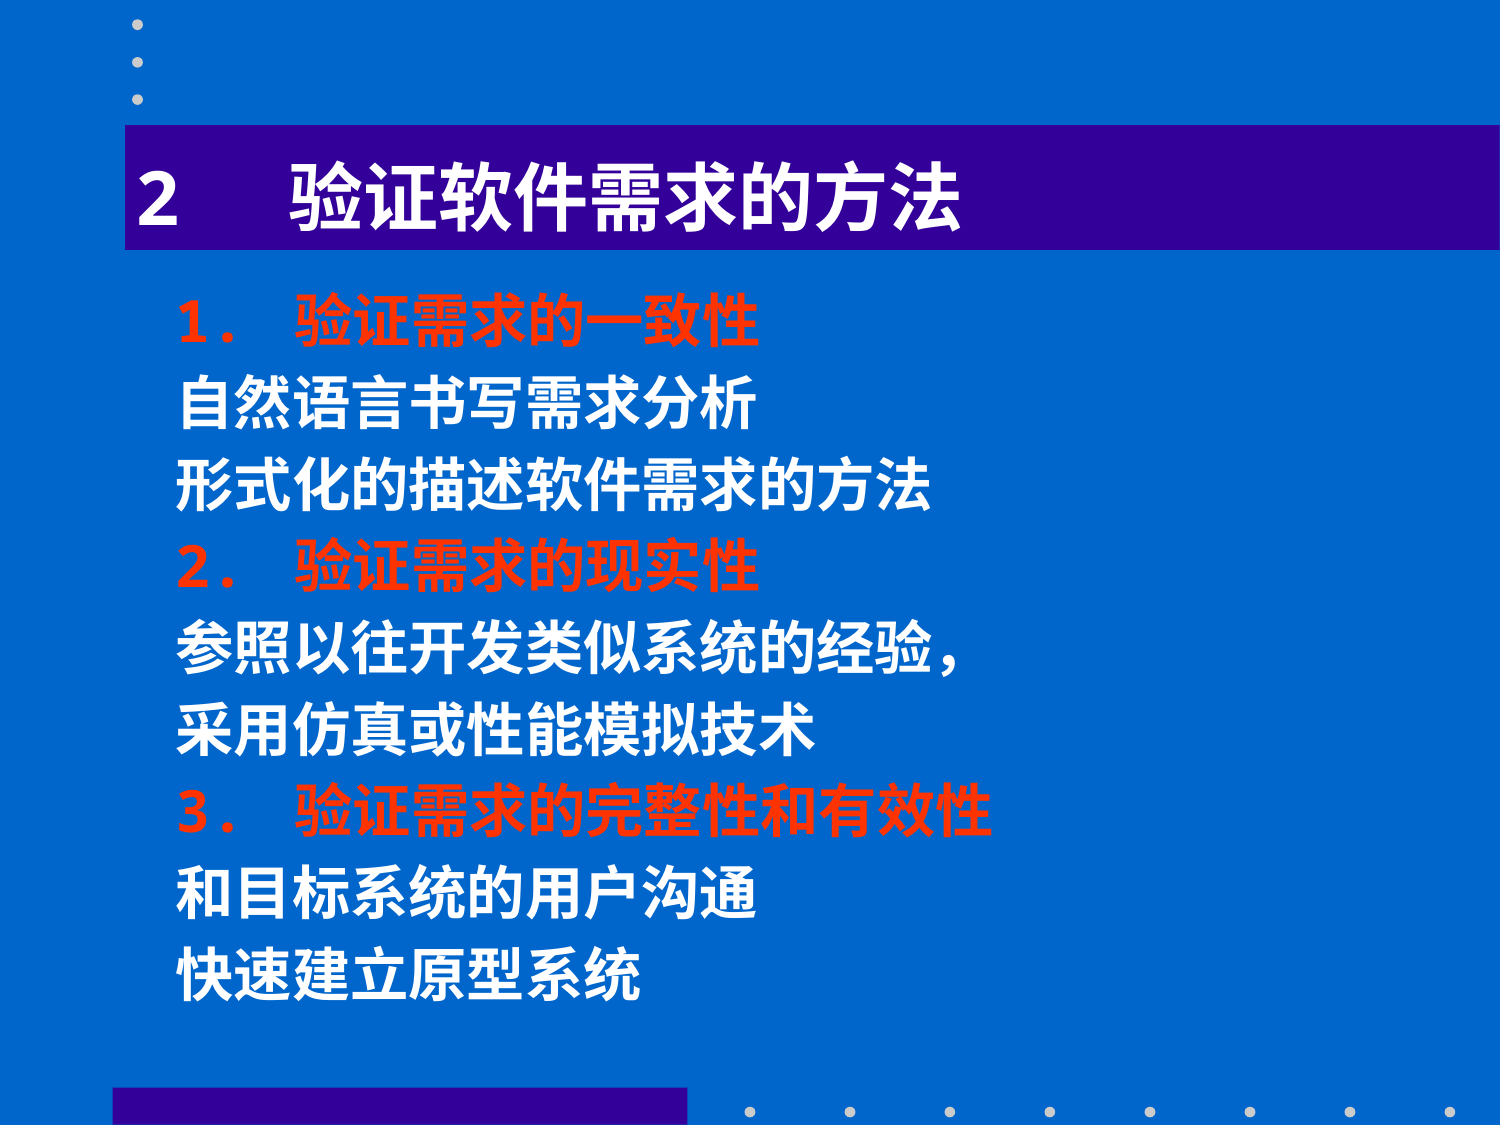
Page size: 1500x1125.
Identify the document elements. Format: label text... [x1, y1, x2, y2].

text_box 1. 验证需求的一致性 自然语言书写需求分析 形式化的描述软件需求的方法 2. 验证需求的现实性 参照以往开发类似系统的经验， 采用仿真或性能模拟技术 3. 验证需求的完整性和有效性 和目标系统的用户沟通 快速建立原型系统 [114, 276, 1416, 1110]
text_box 2 验证软件需求的方法 [120, 116, 1410, 230]
